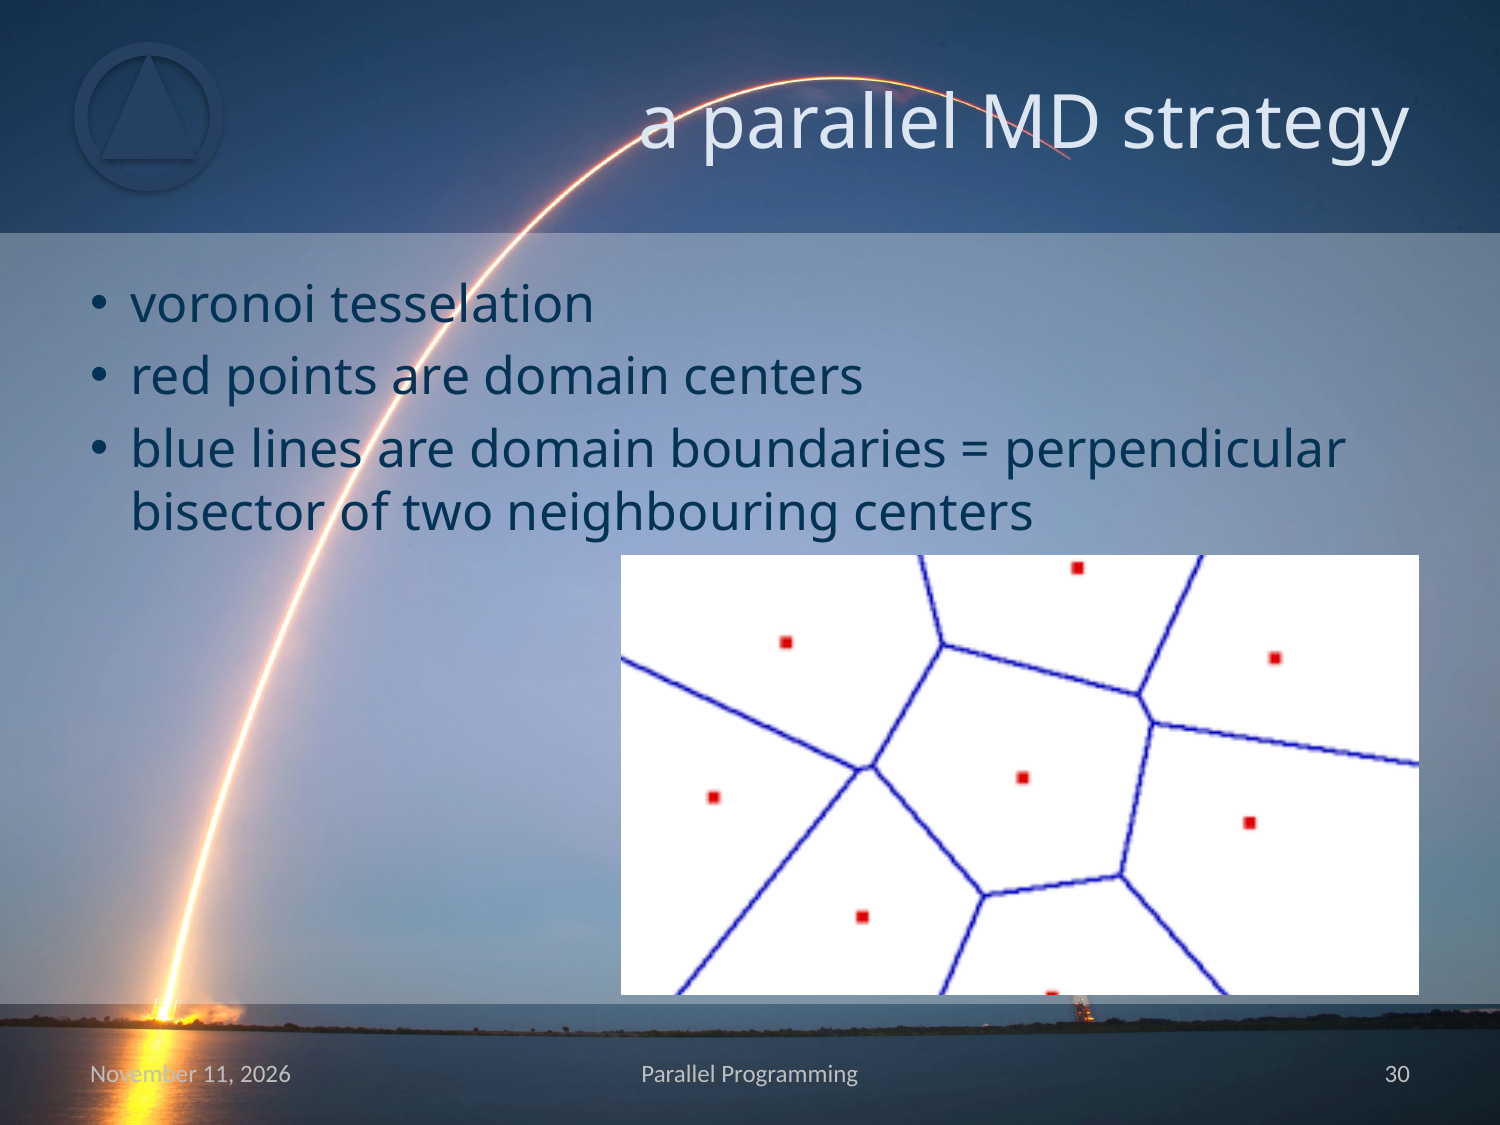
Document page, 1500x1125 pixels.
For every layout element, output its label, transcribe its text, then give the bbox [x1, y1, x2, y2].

picture [0, 0, 1500, 233]
list voronoi tesselation red points are domain centers blue lines are domain boundaries = perpendicular bisector of two neighbouring centers [75, 262, 1425, 591]
slide_number 24 [0, 233, 1500, 1004]
footer Parallel Programming [512, 1042, 988, 1103]
picture [0, 1004, 1500, 1125]
picture [620, 555, 1420, 995]
title a parallel MD strategy [75, 45, 1425, 193]
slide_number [75, 1042, 425, 1103]
slide_number 29 [1074, 1042, 1425, 1103]
